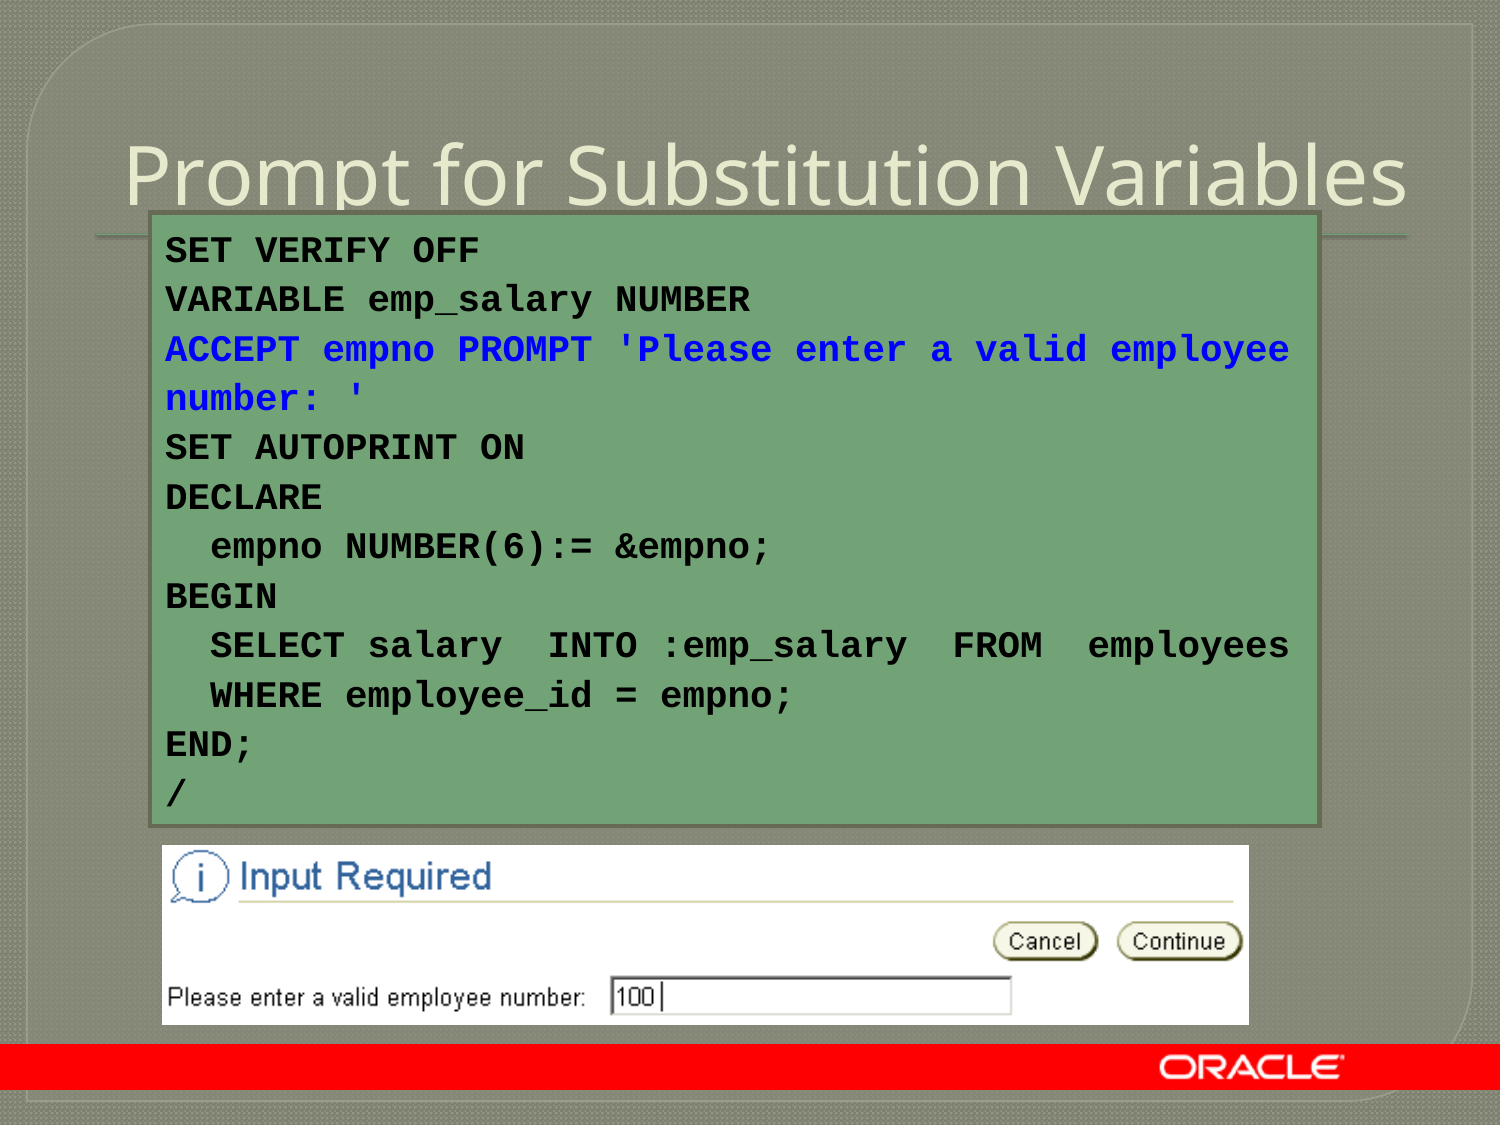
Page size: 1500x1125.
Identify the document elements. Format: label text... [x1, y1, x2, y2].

text_box SET VERIFY OFF VARIABLE emp_salary NUMBER ACCEPT empno PROMPT 'Please enter a valid employee number: ' SET AUTOPRINT ON DECLARE empno NUMBER(6):= &empno; BEGIN SELECT salary INTO :emp_salary FROM employees WHERE employee_id = empno; END; / [149, 212, 1320, 826]
title Prompt for Substitution Variables [75, 41, 1425, 230]
picture [162, 844, 1249, 1026]
